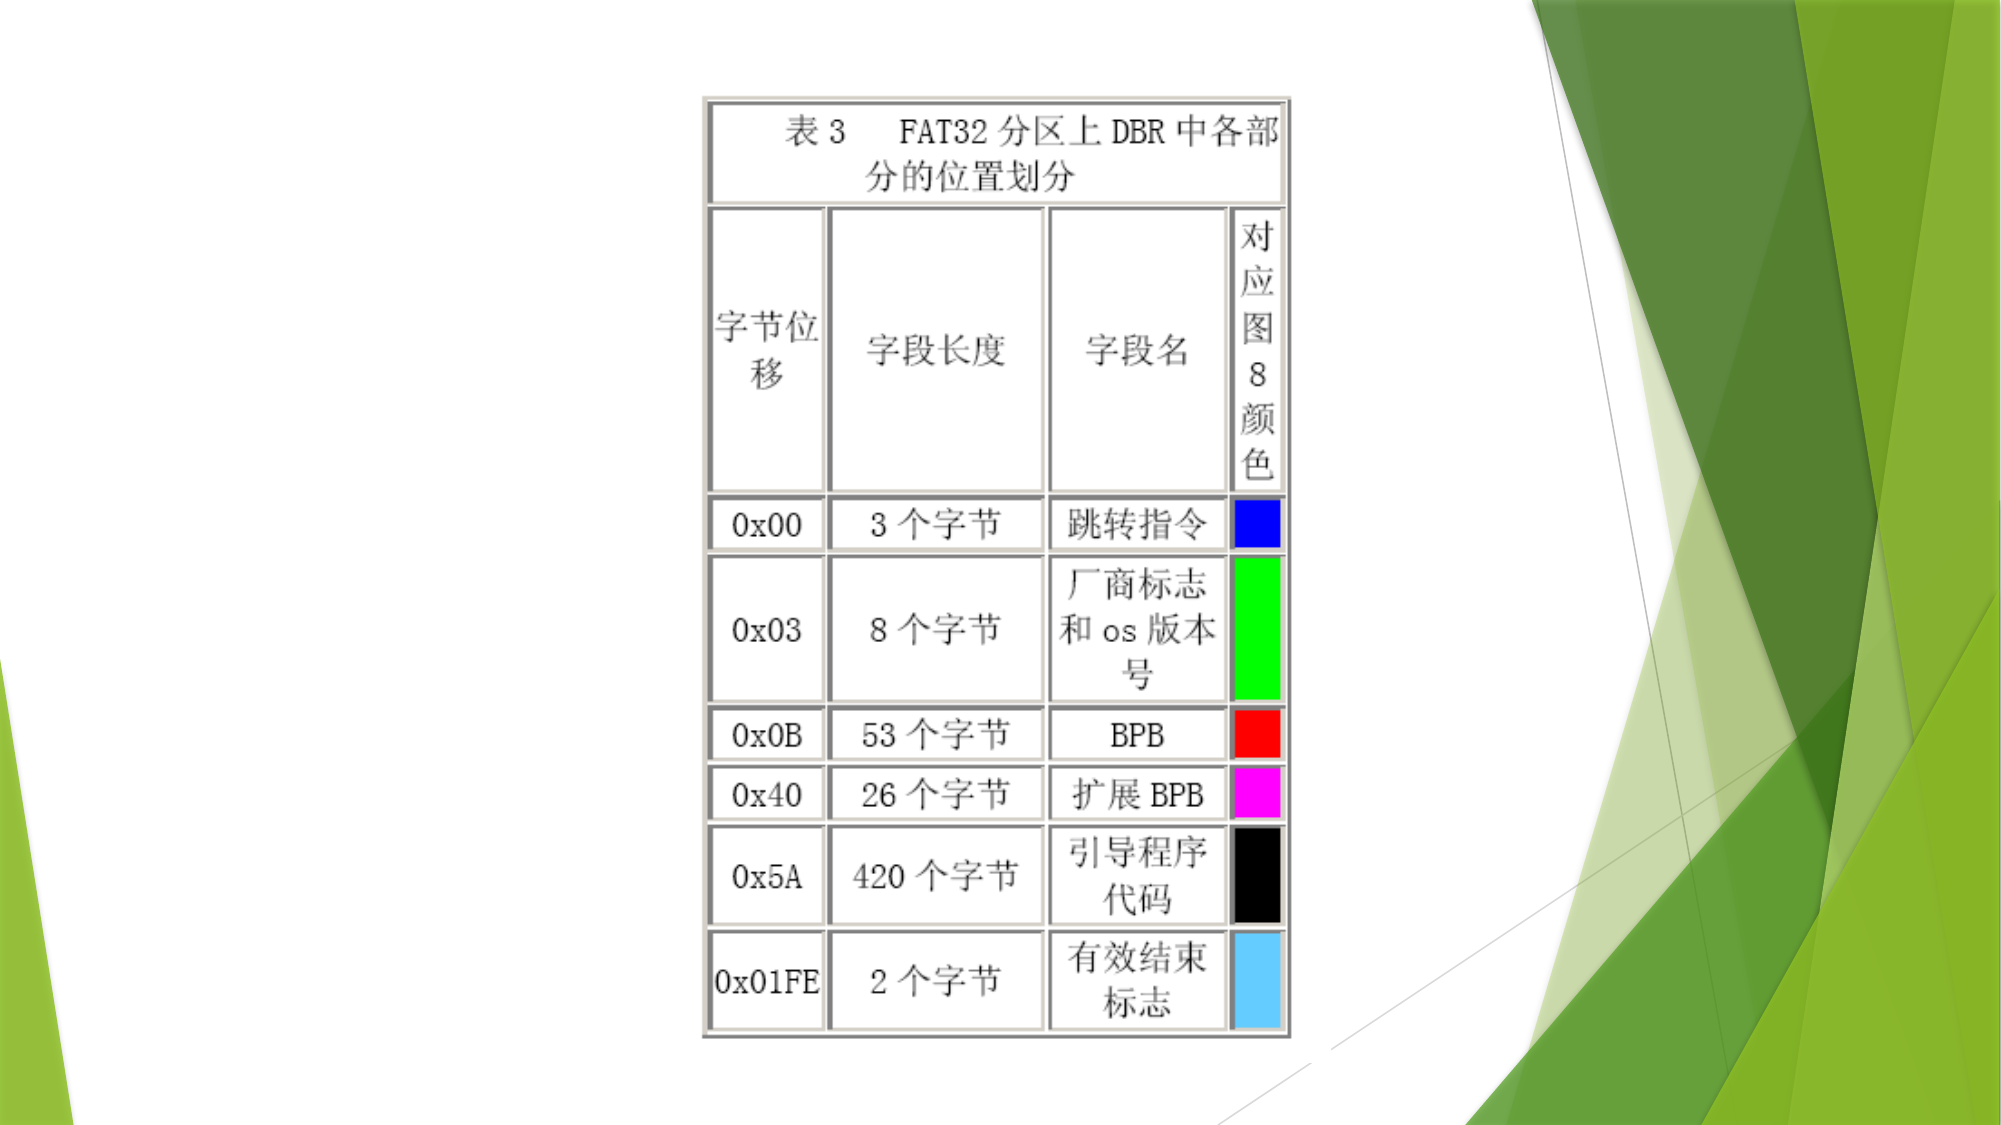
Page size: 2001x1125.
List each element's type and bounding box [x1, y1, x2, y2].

picture [649, 61, 1332, 1063]
